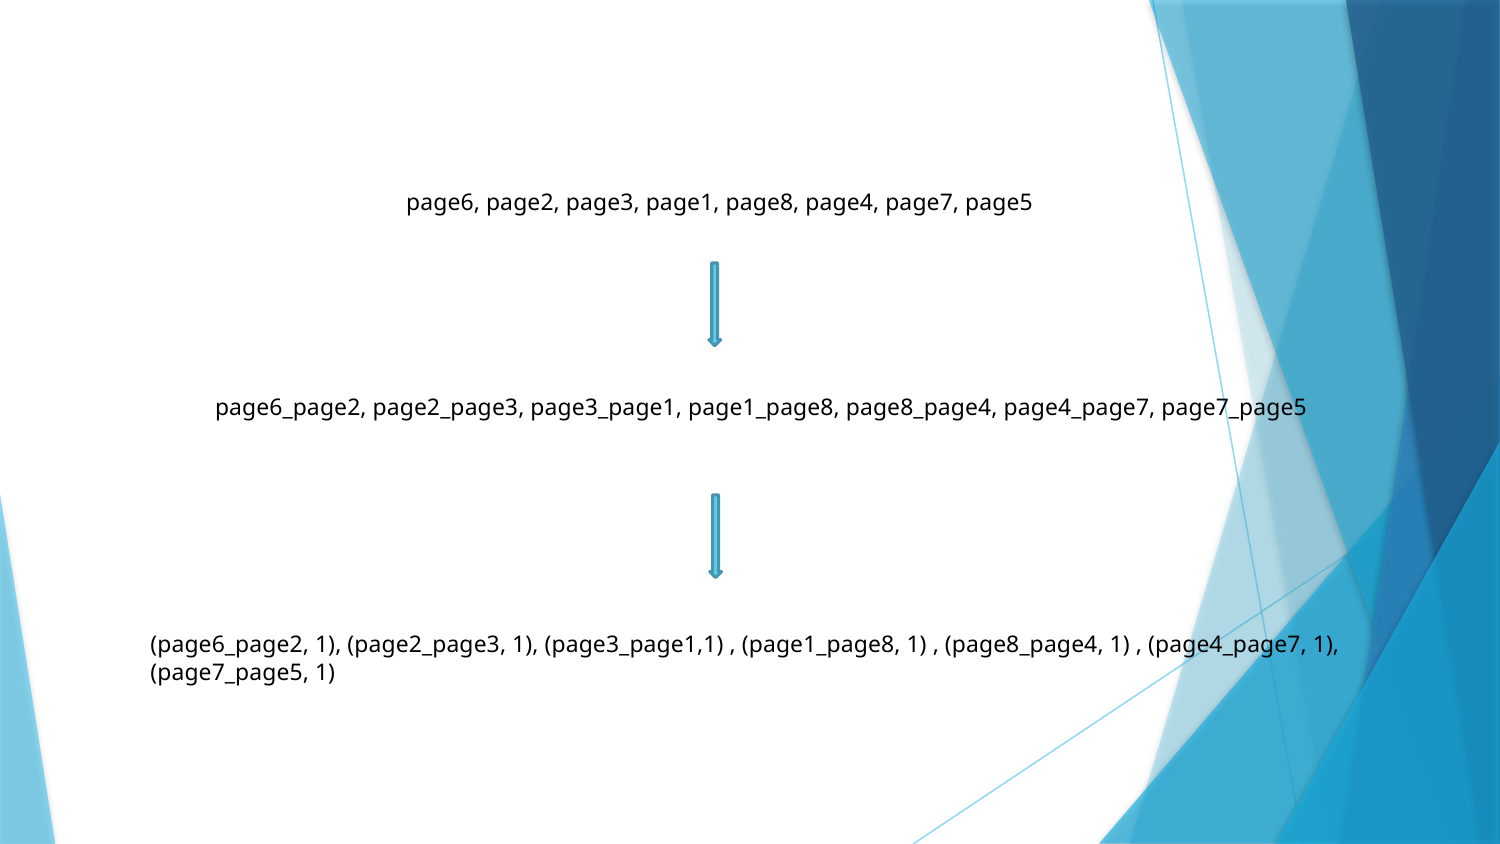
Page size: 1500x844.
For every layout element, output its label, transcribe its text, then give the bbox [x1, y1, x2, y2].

text_box page6, page2, page3, page1, page8, page4, page7, page5 [391, 180, 1049, 223]
text_box [708, 493, 723, 579]
text_box page6_page2, page2_page3, page3_page1, page1_page8, page8_page4, page4_page7, page7_page5 [200, 385, 1324, 428]
text_box (page6_page2, 1), (page2_page3, 1), (page3_page1,1) , (page1_page8, 1) , (page8_page4, 1) , (page4_page7, 1), (page7_page5, 1) [135, 622, 1388, 693]
text_box [707, 261, 723, 347]
